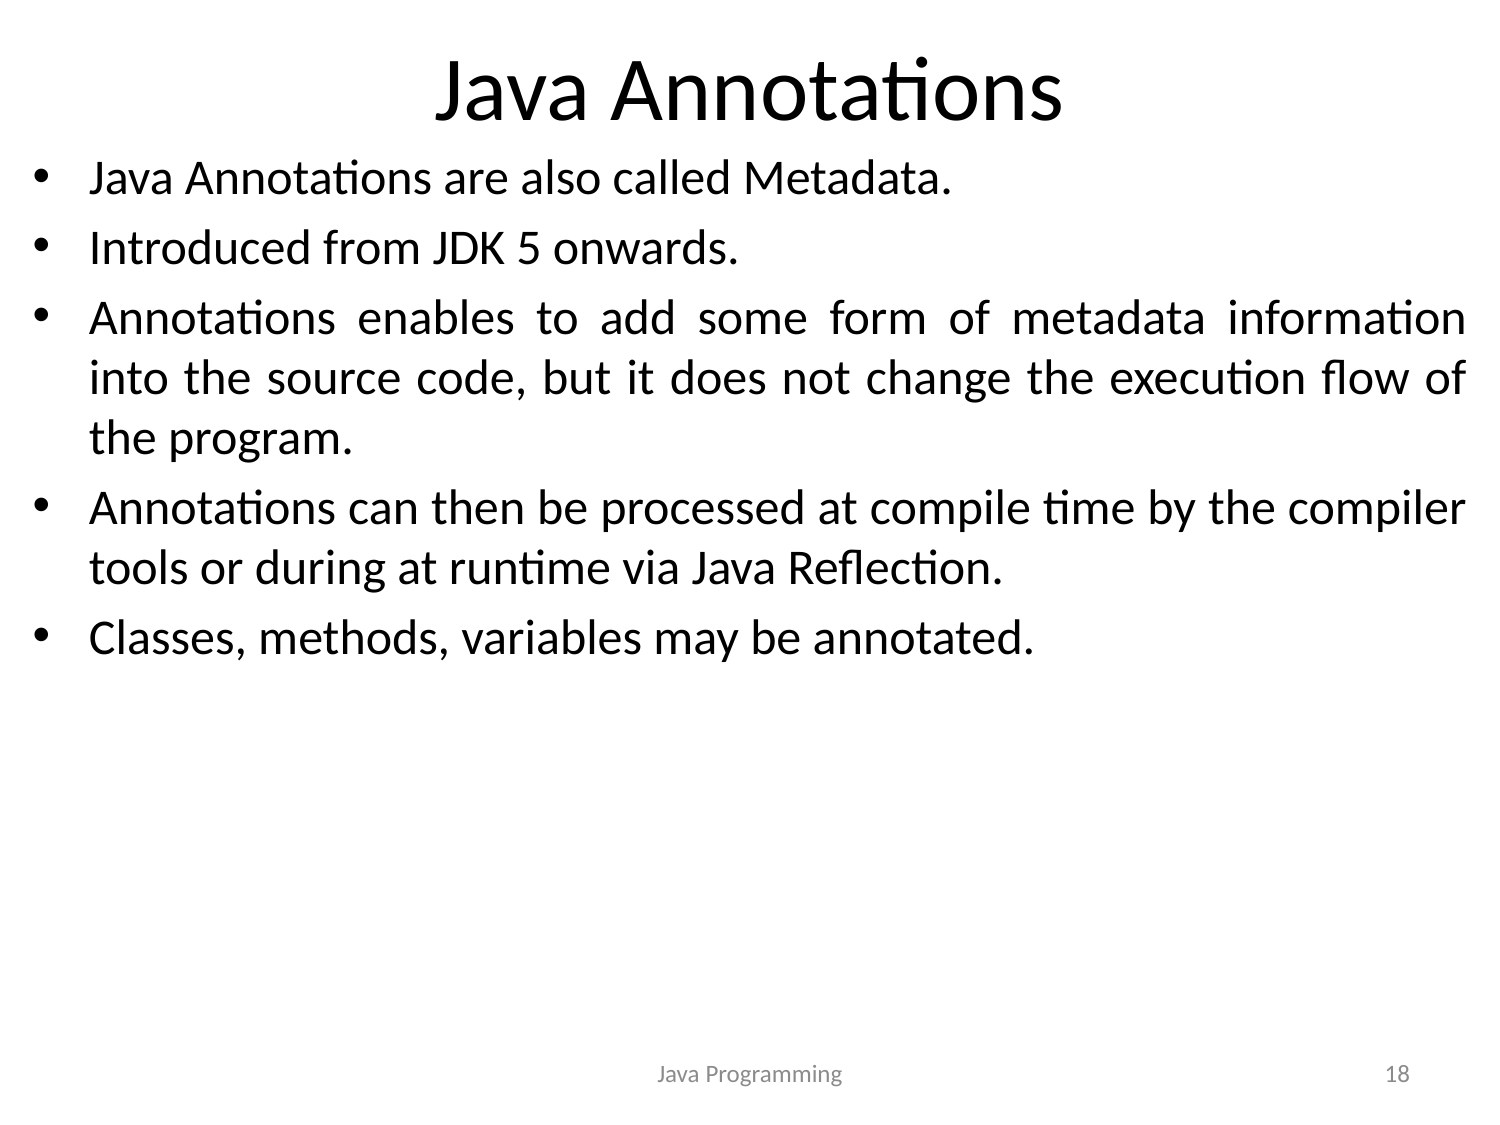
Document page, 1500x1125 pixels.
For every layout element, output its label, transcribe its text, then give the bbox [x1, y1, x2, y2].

list Java Annotations are also called Metadata. Introduced from JDK 5 onwards. Annotations enables to add some form of metadata information into the source code, but it does not change the execution flow of the program. Annotations can then be processed at compile time by the compiler tools or during at runtime via Java Reflection. Classes, methods, variables may be annotated. [17, 137, 1483, 1047]
footer Java Programming [512, 1042, 988, 1103]
title Java Annotations [75, 7, 1425, 137]
slide_number 18 [1074, 1042, 1425, 1103]
